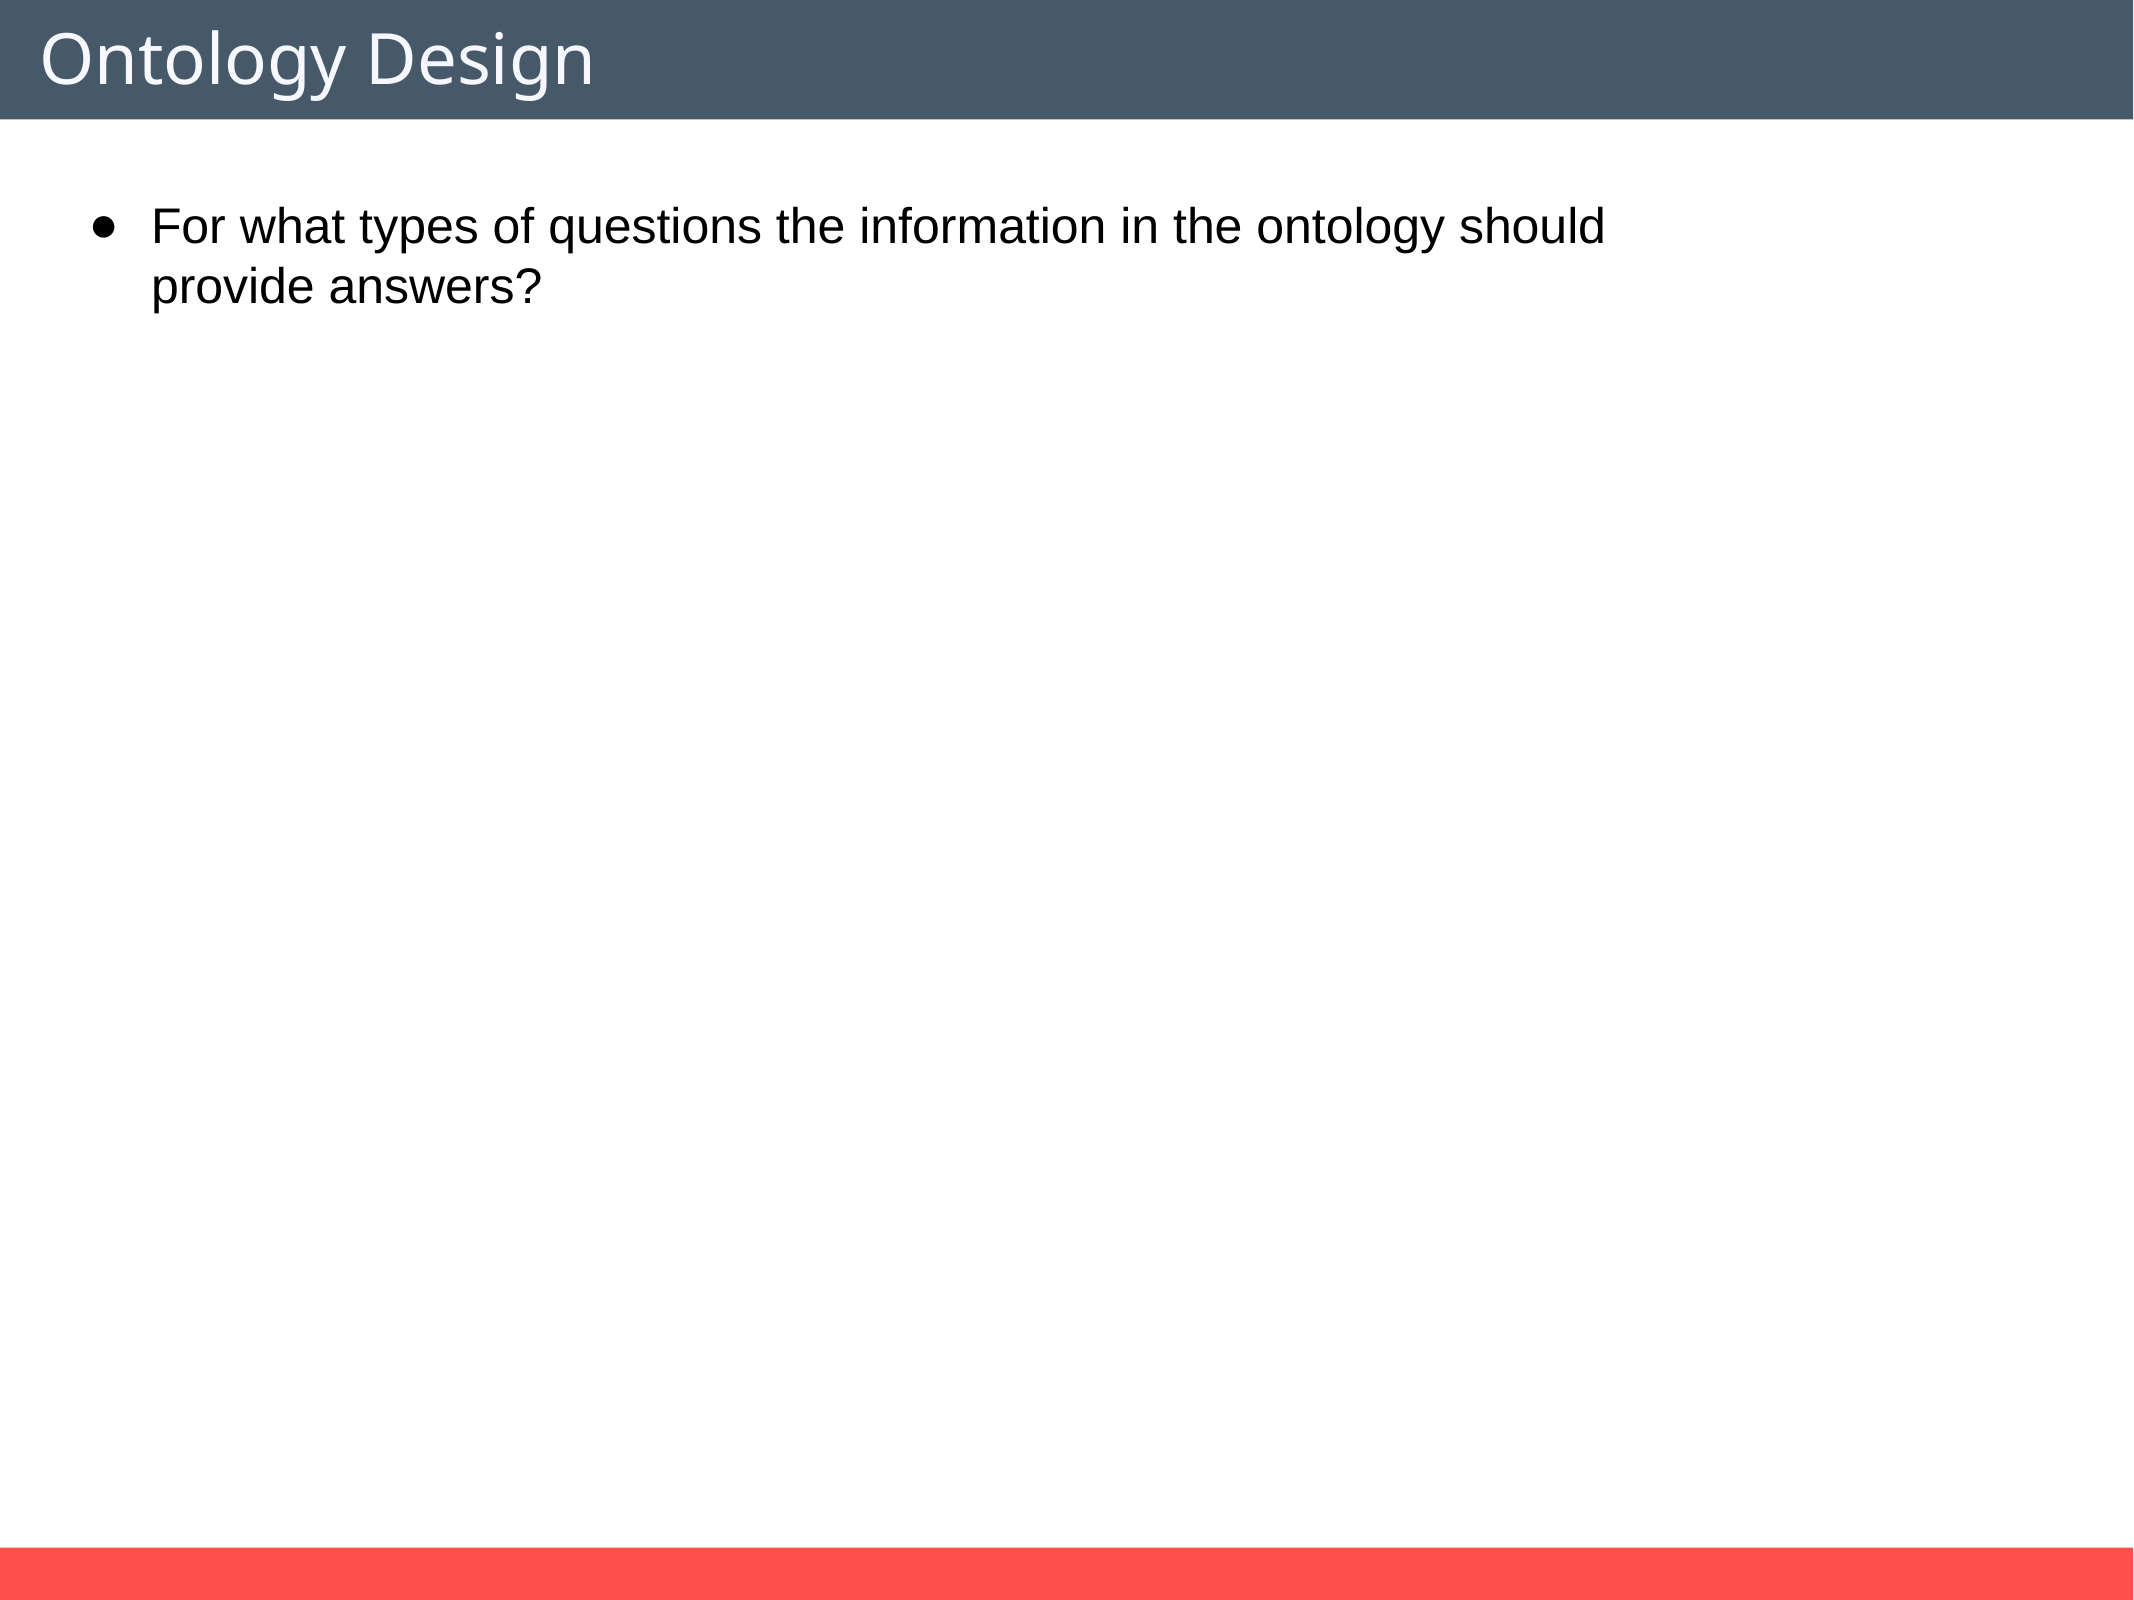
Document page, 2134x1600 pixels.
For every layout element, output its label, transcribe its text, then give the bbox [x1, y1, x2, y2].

title Ontology Design [37, 12, 851, 282]
text_box For what types of questions the information in the ontology should provide answers? [61, 178, 1749, 449]
